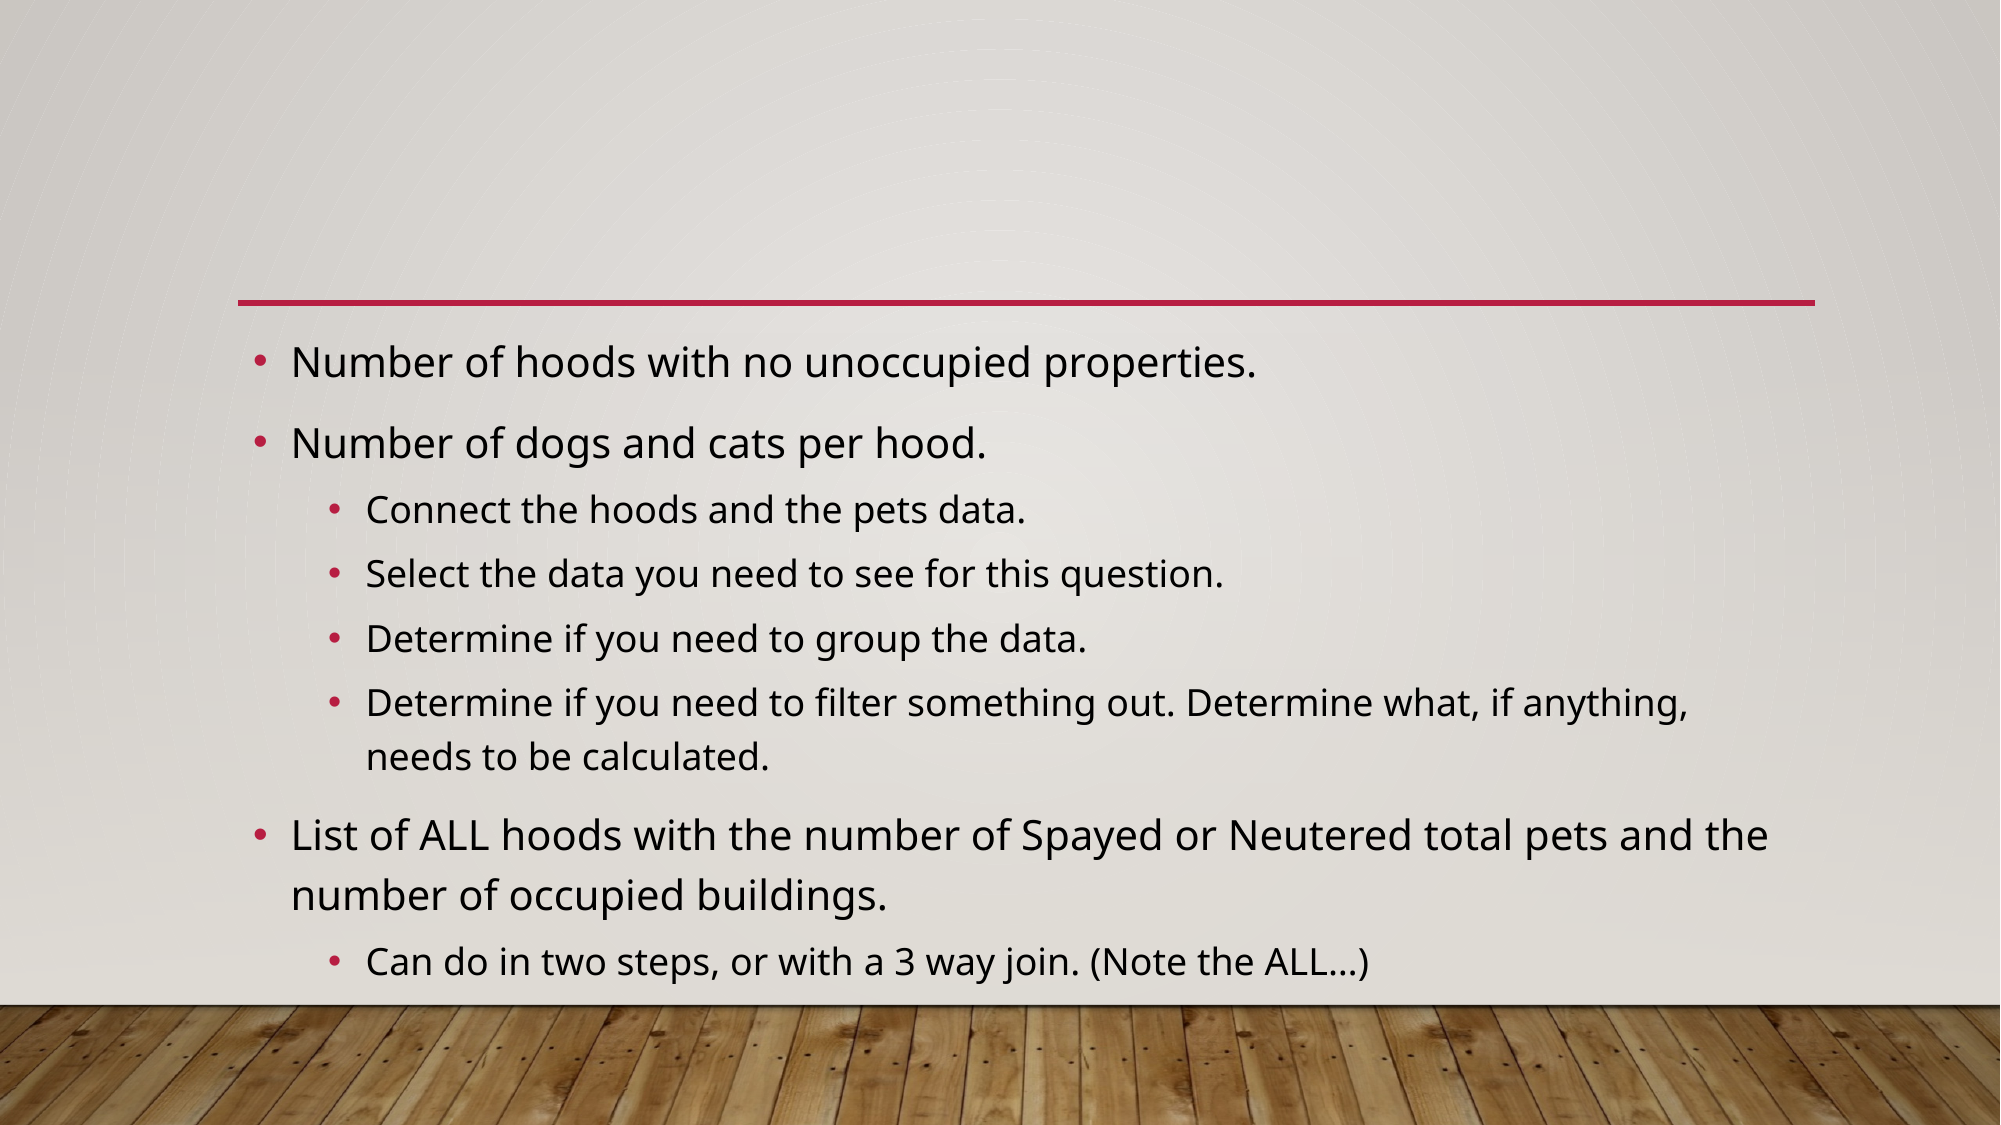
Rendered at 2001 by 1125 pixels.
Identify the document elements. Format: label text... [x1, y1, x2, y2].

picture [0, 1005, 2000, 1125]
list Number of hoods with no unoccupied properties. Number of dogs and cats per hood. Connect the hoods and the pets data. Select the data you need to see for this question. Determine if you need to group the data. Determine if you need to filter something out. Determine what, if anything, needs to be calculated. List of ALL hoods with the number of Spayed or Neutered total pets and the number of occupied buildings. Can do in two steps, or with a 3 way join. (Note the ALL…) [238, 317, 1814, 994]
